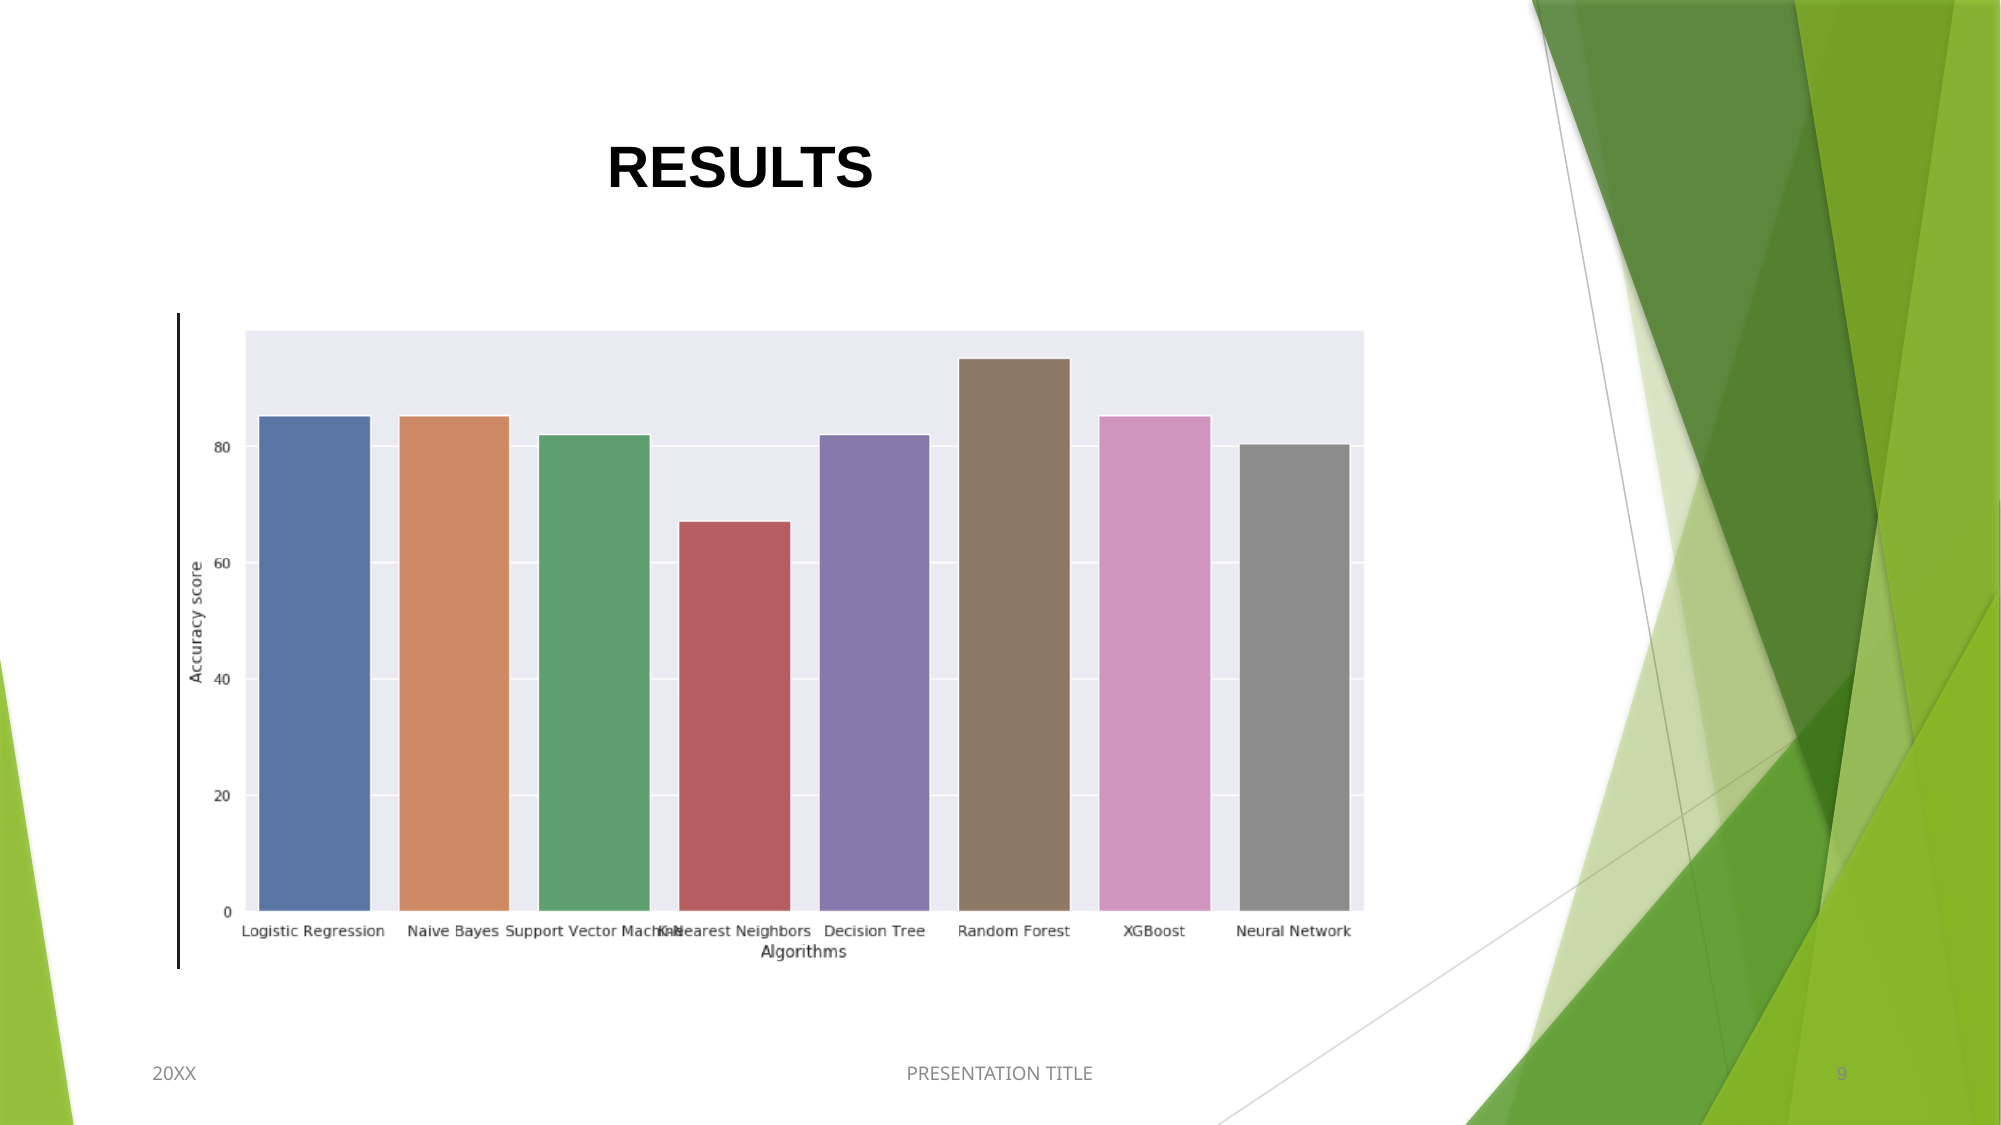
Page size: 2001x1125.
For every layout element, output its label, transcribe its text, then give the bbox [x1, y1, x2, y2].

title RESULTS [0, 59, 1604, 278]
picture [176, 313, 1380, 970]
slide_number 20XX [137, 1042, 588, 1103]
footer PRESENTATION TITLE [662, 1042, 1338, 1103]
slide_number 9 [1412, 1042, 1863, 1103]
